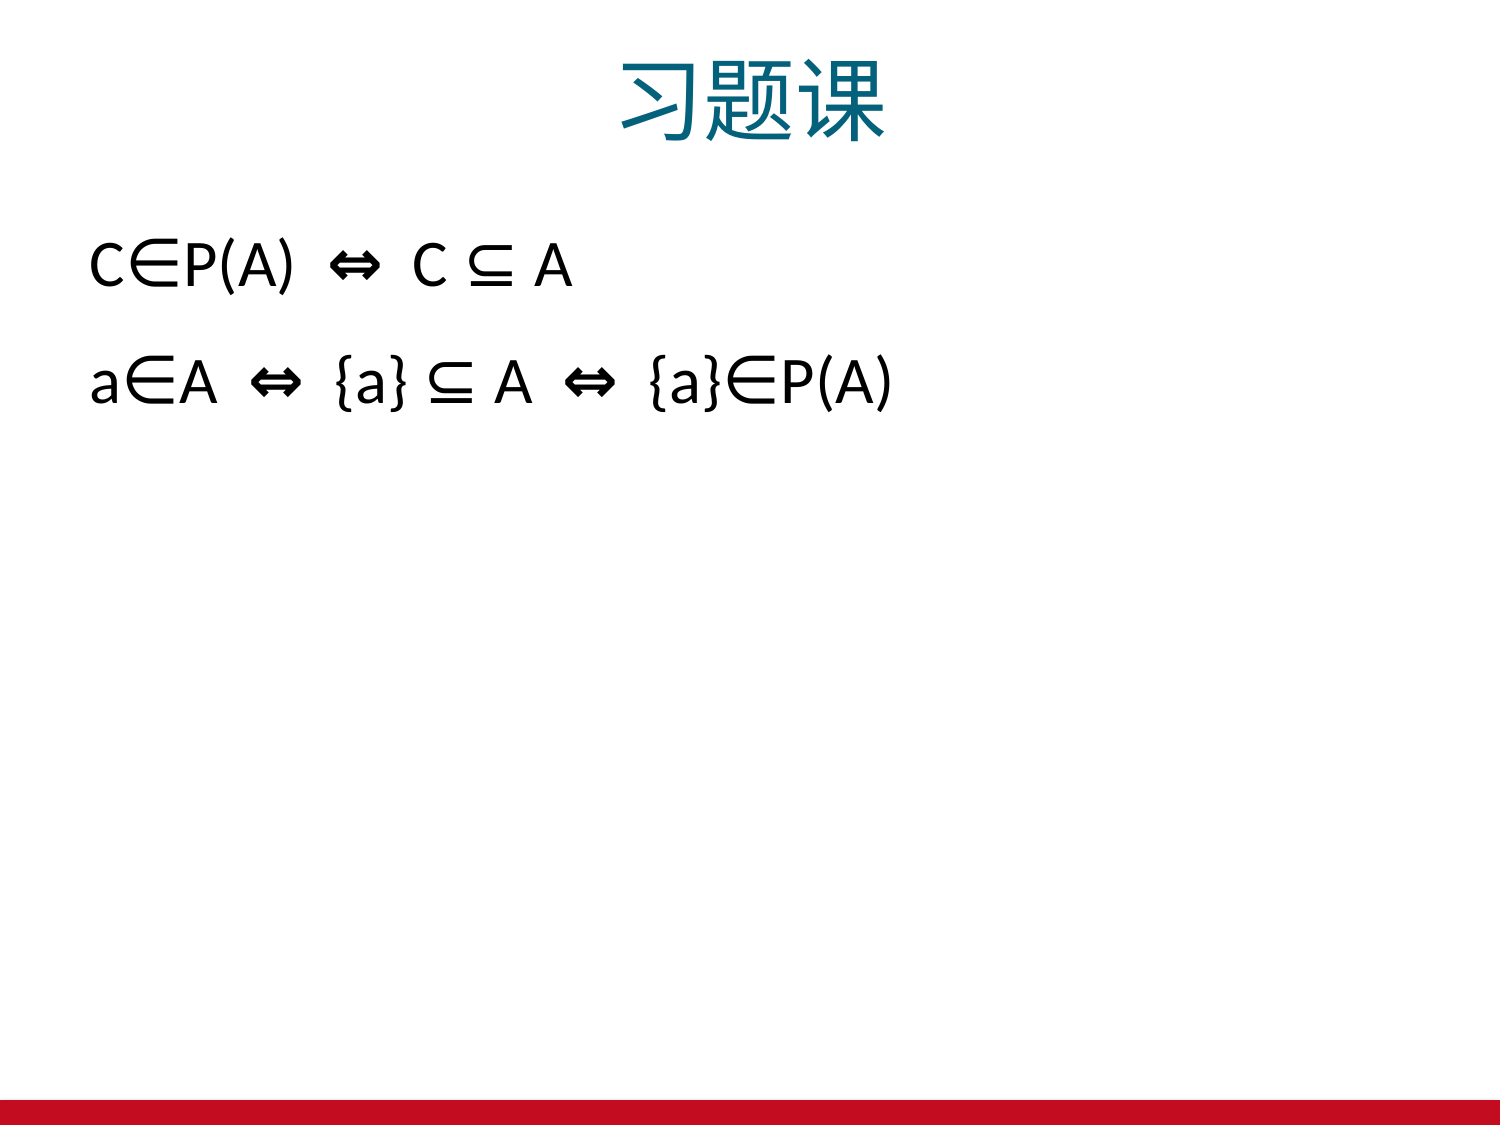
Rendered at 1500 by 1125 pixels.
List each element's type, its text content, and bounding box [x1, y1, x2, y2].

title 习题课 [0, 0, 1500, 195]
list C∈P(A) ⇔ C ⊆ A a∈A ⇔ {a} ⊆ A ⇔ {a}∈P(A) [75, 212, 1425, 1075]
